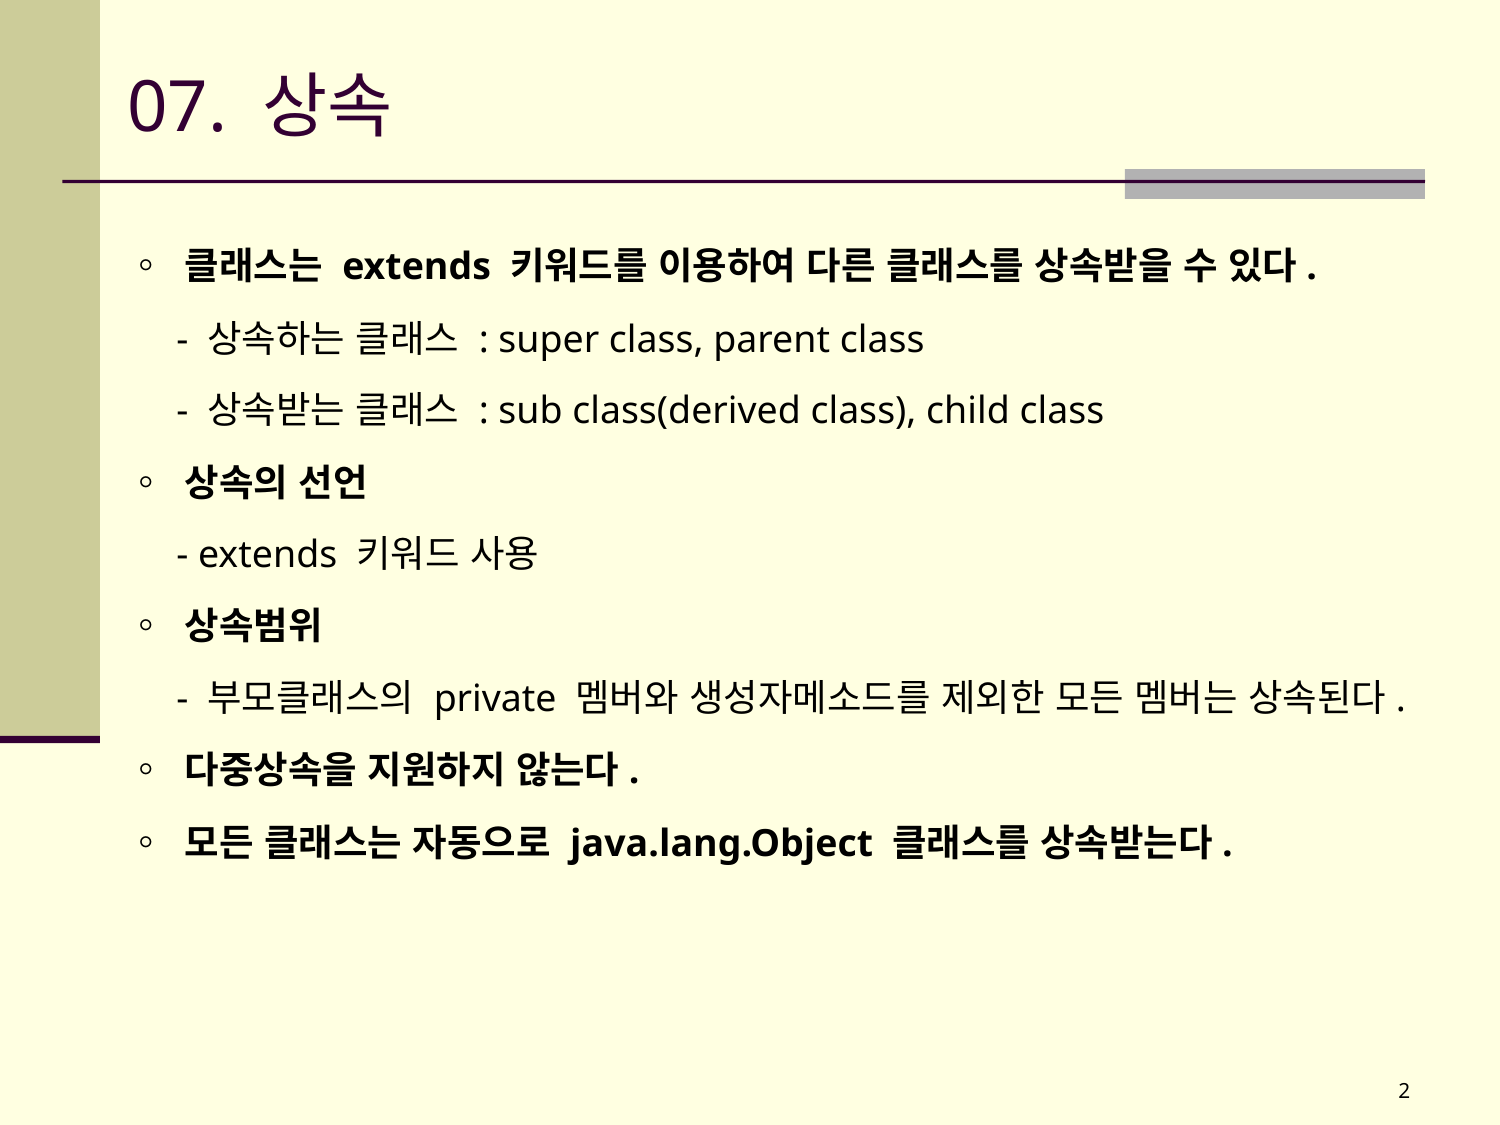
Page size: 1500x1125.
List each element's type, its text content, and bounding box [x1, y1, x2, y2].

title 07. 상속 [112, 45, 1425, 161]
slide_number 2 [1112, 1070, 1425, 1100]
list ◦ 클래스는 extends 키워드를 이용하여 다른 클래스를 상속받을 수 있다. - 상속하는 클래스 : super class, parent class - 상속받는 클래스 : sub class(derived class), child class ◦ 상속의 선언 - extends 키워드 사용 ◦ 상속범위 - 부모클래스의 private 멤버와 생성자메소드를 제외한 모든 멤버는 상속된다. ◦ 다중상속을 지원하지 않는다. ◦ 모든 클래스는 자동으로 java.lang.Object 클래스를 상속받는다. [112, 208, 1424, 1059]
